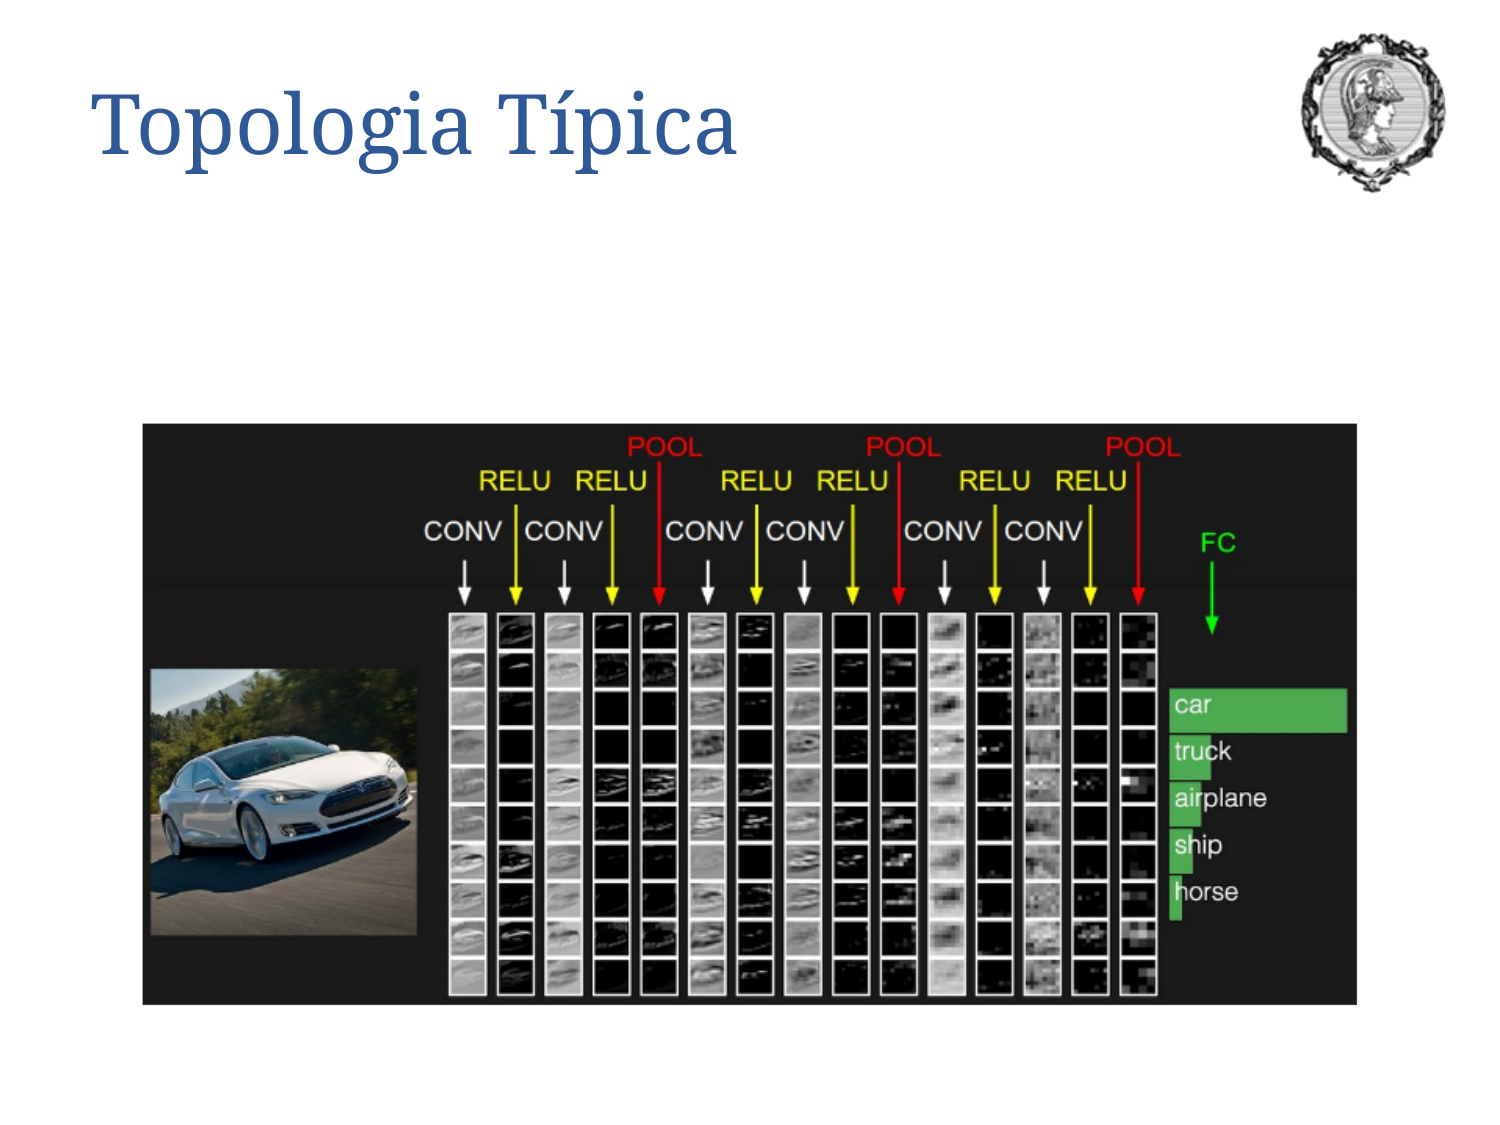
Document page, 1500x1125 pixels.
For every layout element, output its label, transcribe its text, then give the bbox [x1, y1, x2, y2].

picture [1291, 27, 1455, 197]
picture [140, 422, 1359, 1008]
title Topologia Típica [75, 45, 1286, 179]
